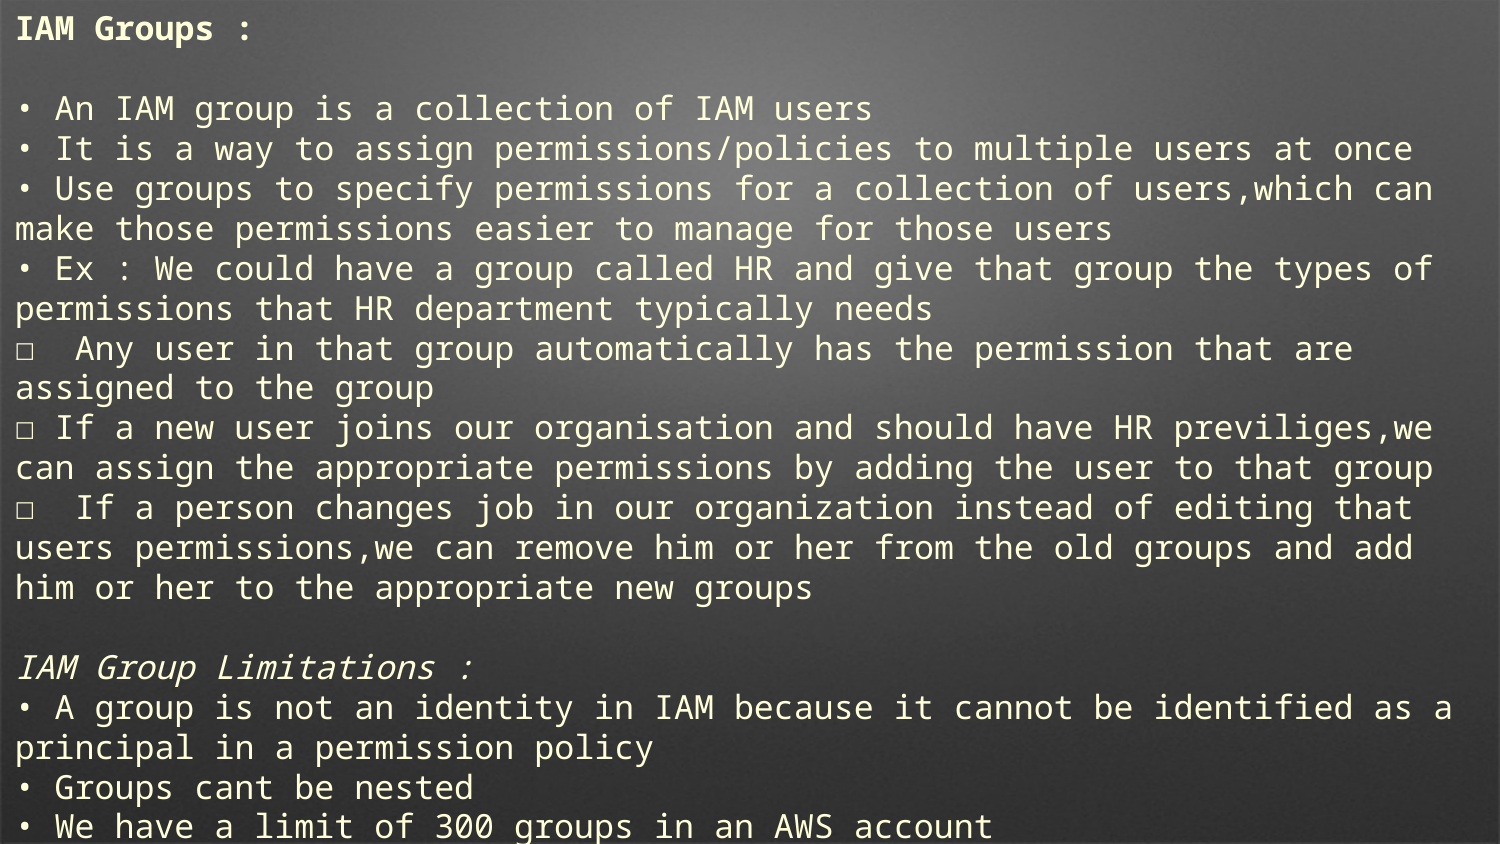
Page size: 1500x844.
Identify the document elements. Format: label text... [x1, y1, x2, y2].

text_box IAM Groups : • An IAM group is a collection of IAM users • It is a way to assign permissions/policies to multiple users at once • Use groups to specify permissions for a collection of users,which can make those permissions easier to manage for those users • Ex : We could have a group called HR and give that group the types of permissions that HR department typically needs ☐ Any user in that group automatically has the permission that are assigned to the group ☐ If a new user joins our organisation and should have HR previliges,we can assign the appropriate permissions by adding the user to that group ☐ If a person changes job in our organization instead of editing that users permissions,we can remove him or her from the old groups and add him or her to the appropriate new groups IAM Group Limitations : • A group is not an identity in IAM because it cannot be identified as a principal in a permission policy • Groups cant be nested • We have a limit of 300 groups in an AWS account • A user can be a member of upto 10 IAM groups [0, 0, 1500, 844]
